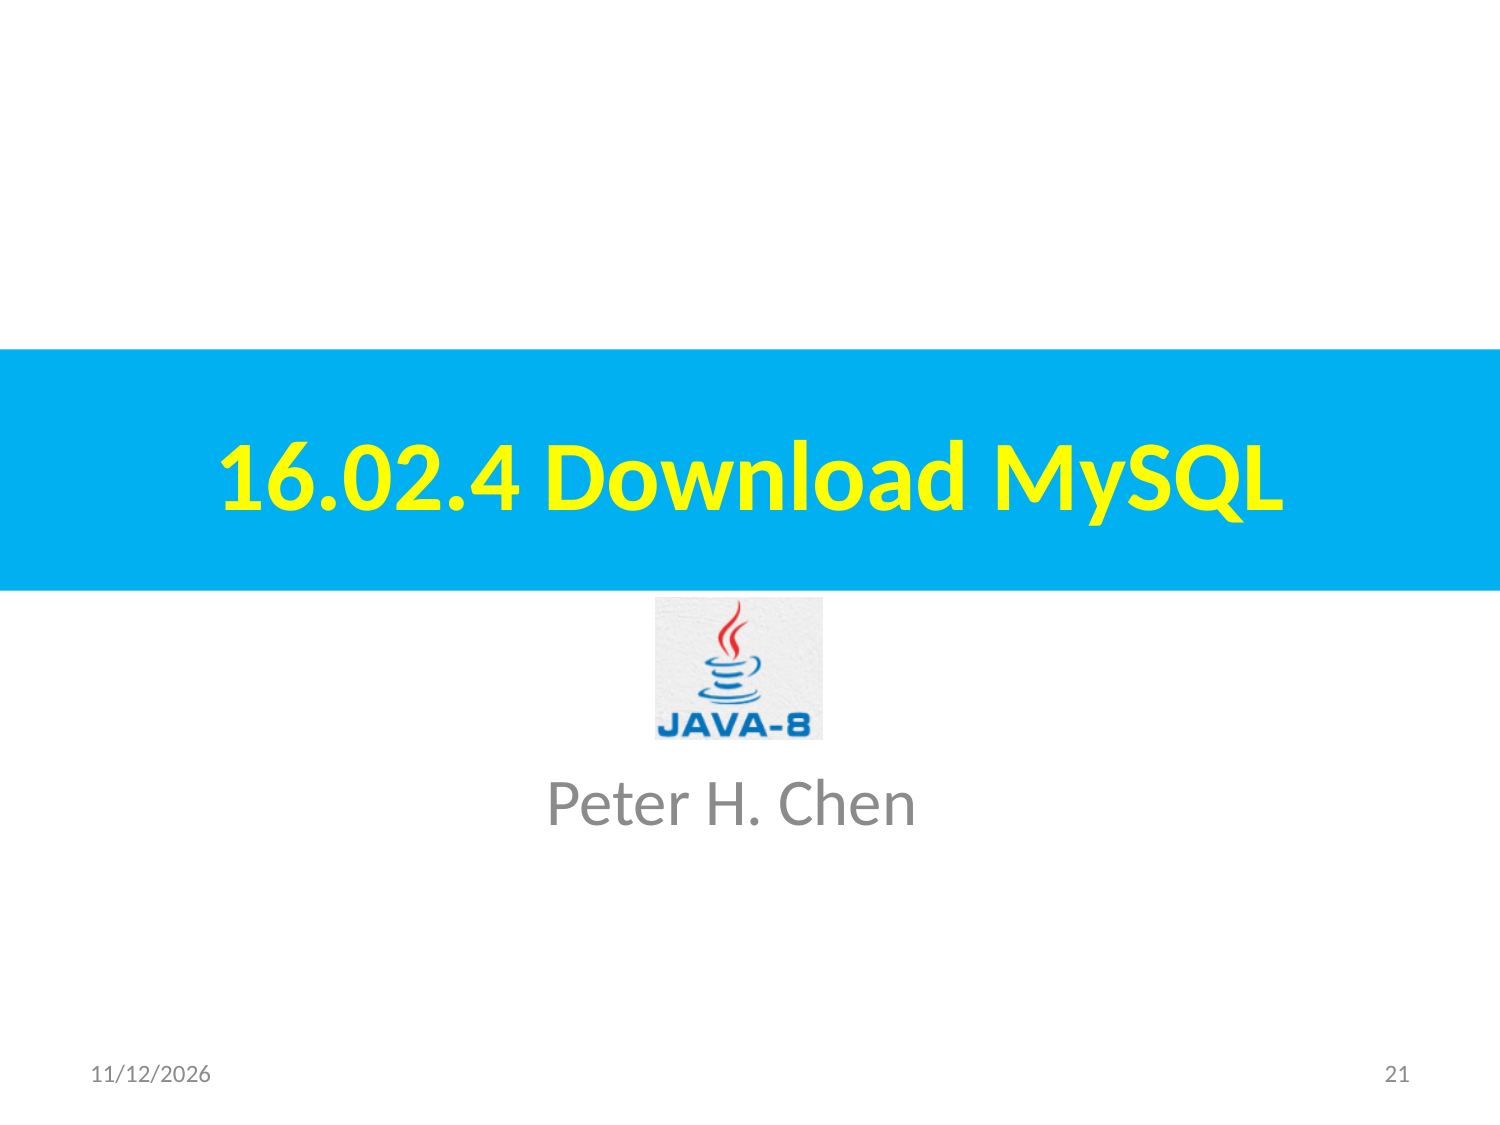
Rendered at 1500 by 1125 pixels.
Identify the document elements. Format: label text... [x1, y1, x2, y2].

slide_number 21 [1074, 1042, 1425, 1103]
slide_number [75, 1042, 425, 1103]
title 16.02.4 Download MySQL [0, 349, 1500, 591]
picture [655, 597, 823, 740]
subtitle Peter H. Chen [206, 751, 1257, 866]
